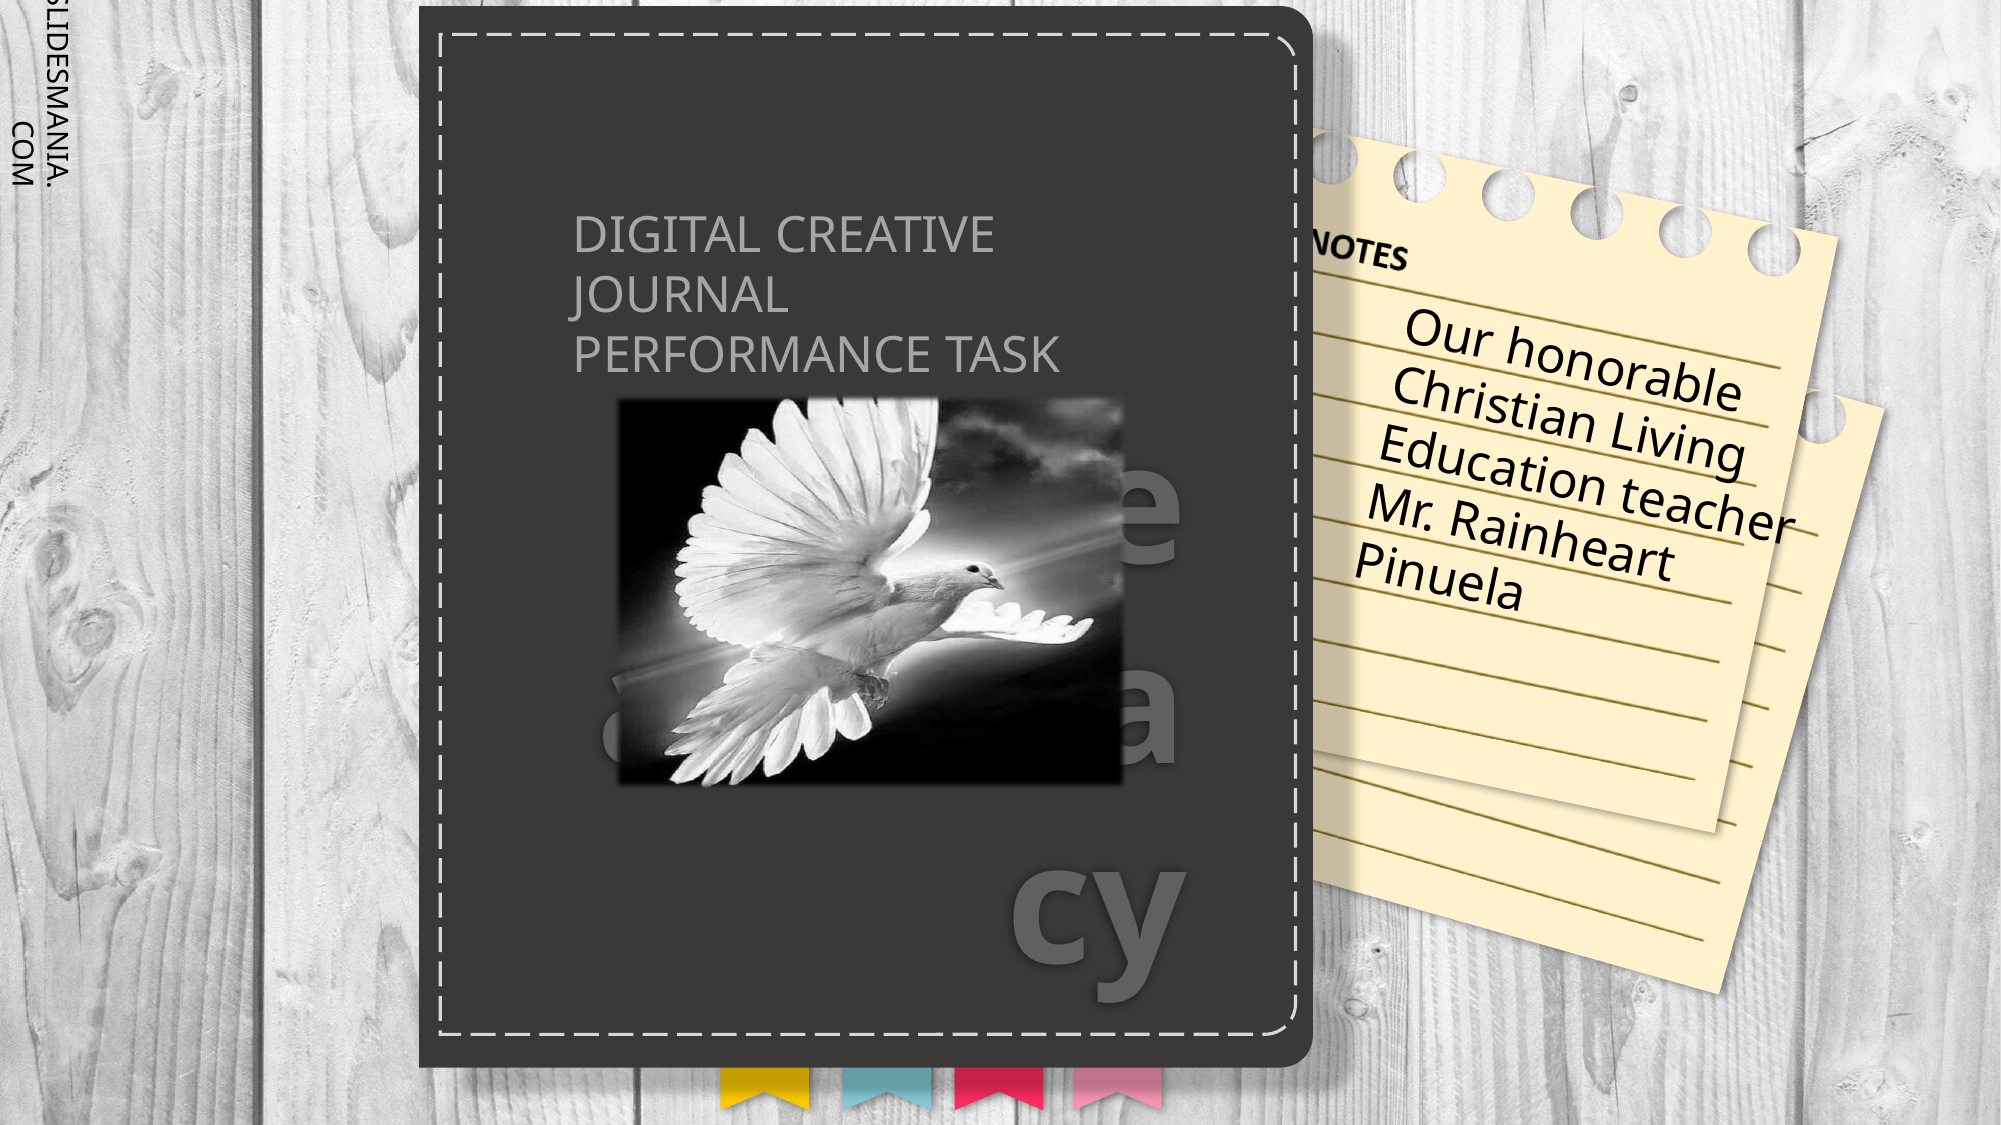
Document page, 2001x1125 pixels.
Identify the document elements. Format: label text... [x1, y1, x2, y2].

picture [0, 0, 2001, 1125]
text_box Our honorable Christian Living Education teacher Mr. Rainheart Pinuela [1333, 282, 1865, 689]
text_box DIGITAL CREATIVE JOURNAL PERFORMANCE TASK [558, 195, 1166, 390]
title cle advocacy [516, 811, 1208, 1017]
